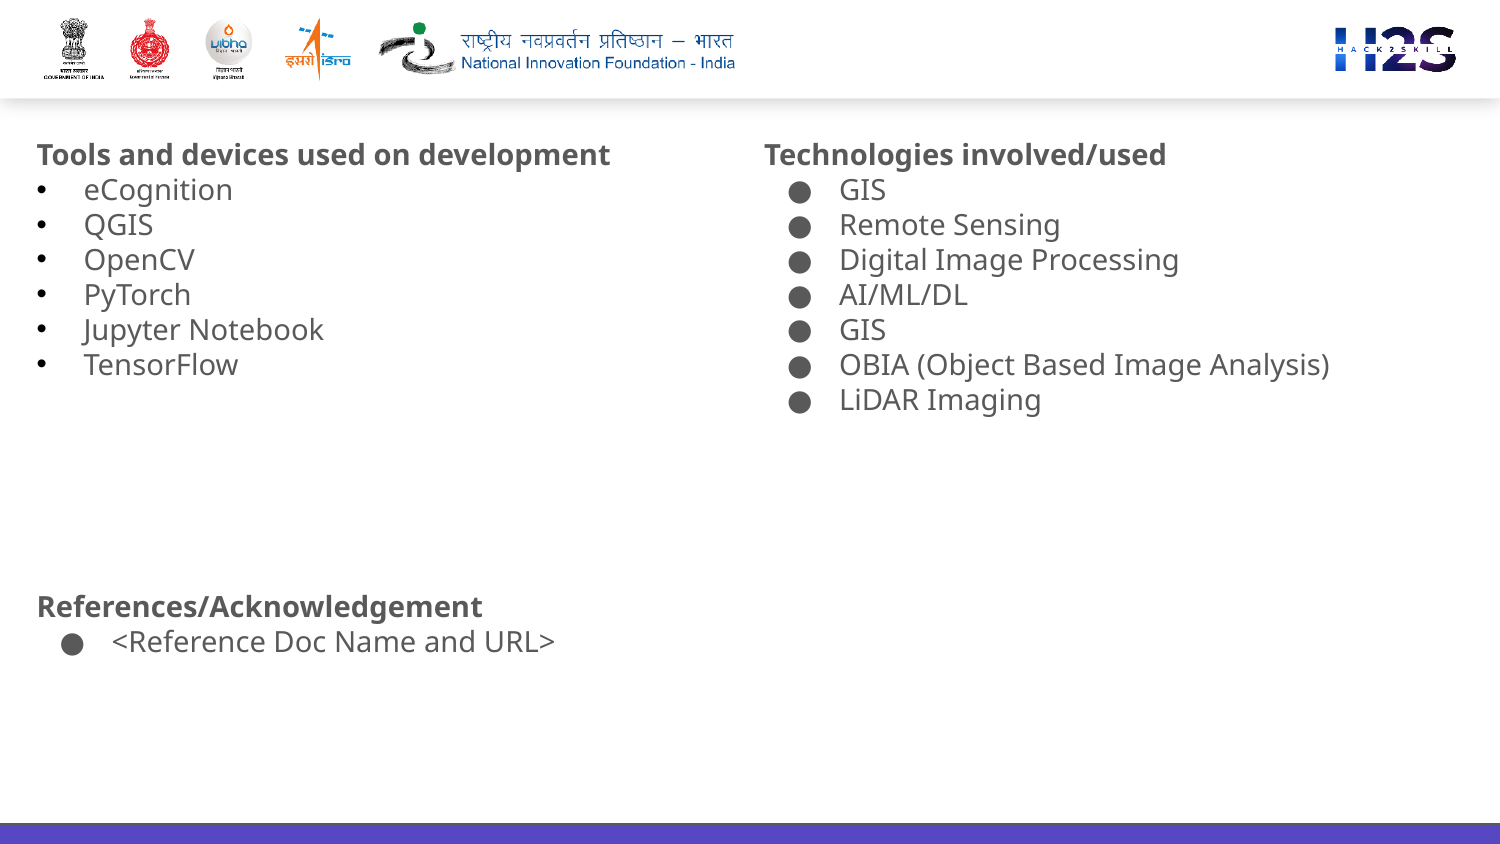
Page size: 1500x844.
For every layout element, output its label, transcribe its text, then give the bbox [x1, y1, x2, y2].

text_box Technologies involved/used GIS Remote Sensing Digital Image Processing AI/ML/DL GIS OBIA (Object Based Image Analysis) LiDAR Imaging [749, 130, 1463, 573]
text_box References/Acknowledgement <Reference Doc Name and URL> [21, 573, 1479, 813]
text_box [0, 823, 1500, 844]
text_box Tools and devices used on development eCognition QGIS OpenCV PyTorch Jupyter Notebook TensorFlow [21, 130, 735, 573]
picture [0, 0, 1500, 122]
